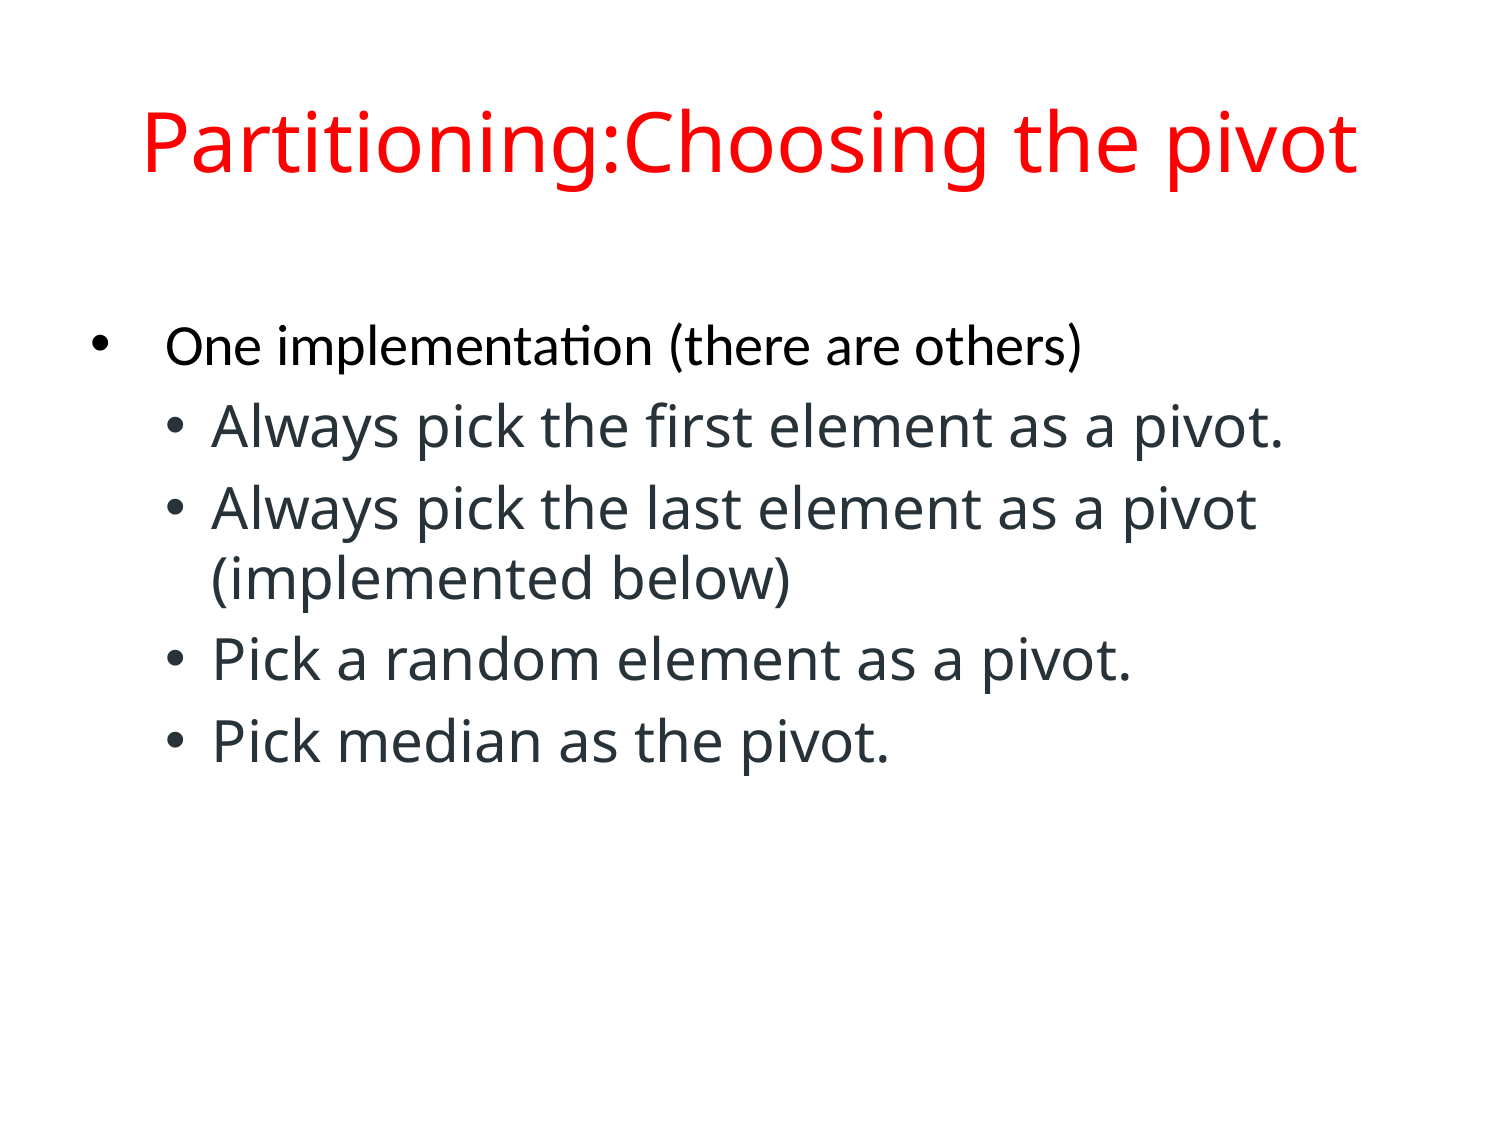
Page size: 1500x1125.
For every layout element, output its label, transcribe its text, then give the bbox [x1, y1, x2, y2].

title Partitioning:Choosing the pivot [74, 44, 1426, 233]
list One implementation (there are others) Always pick the first element as a pivot. Always pick the last element as a pivot (implemented below) Pick a random element as a pivot. Pick median as the pivot. [74, 299, 1463, 1001]
